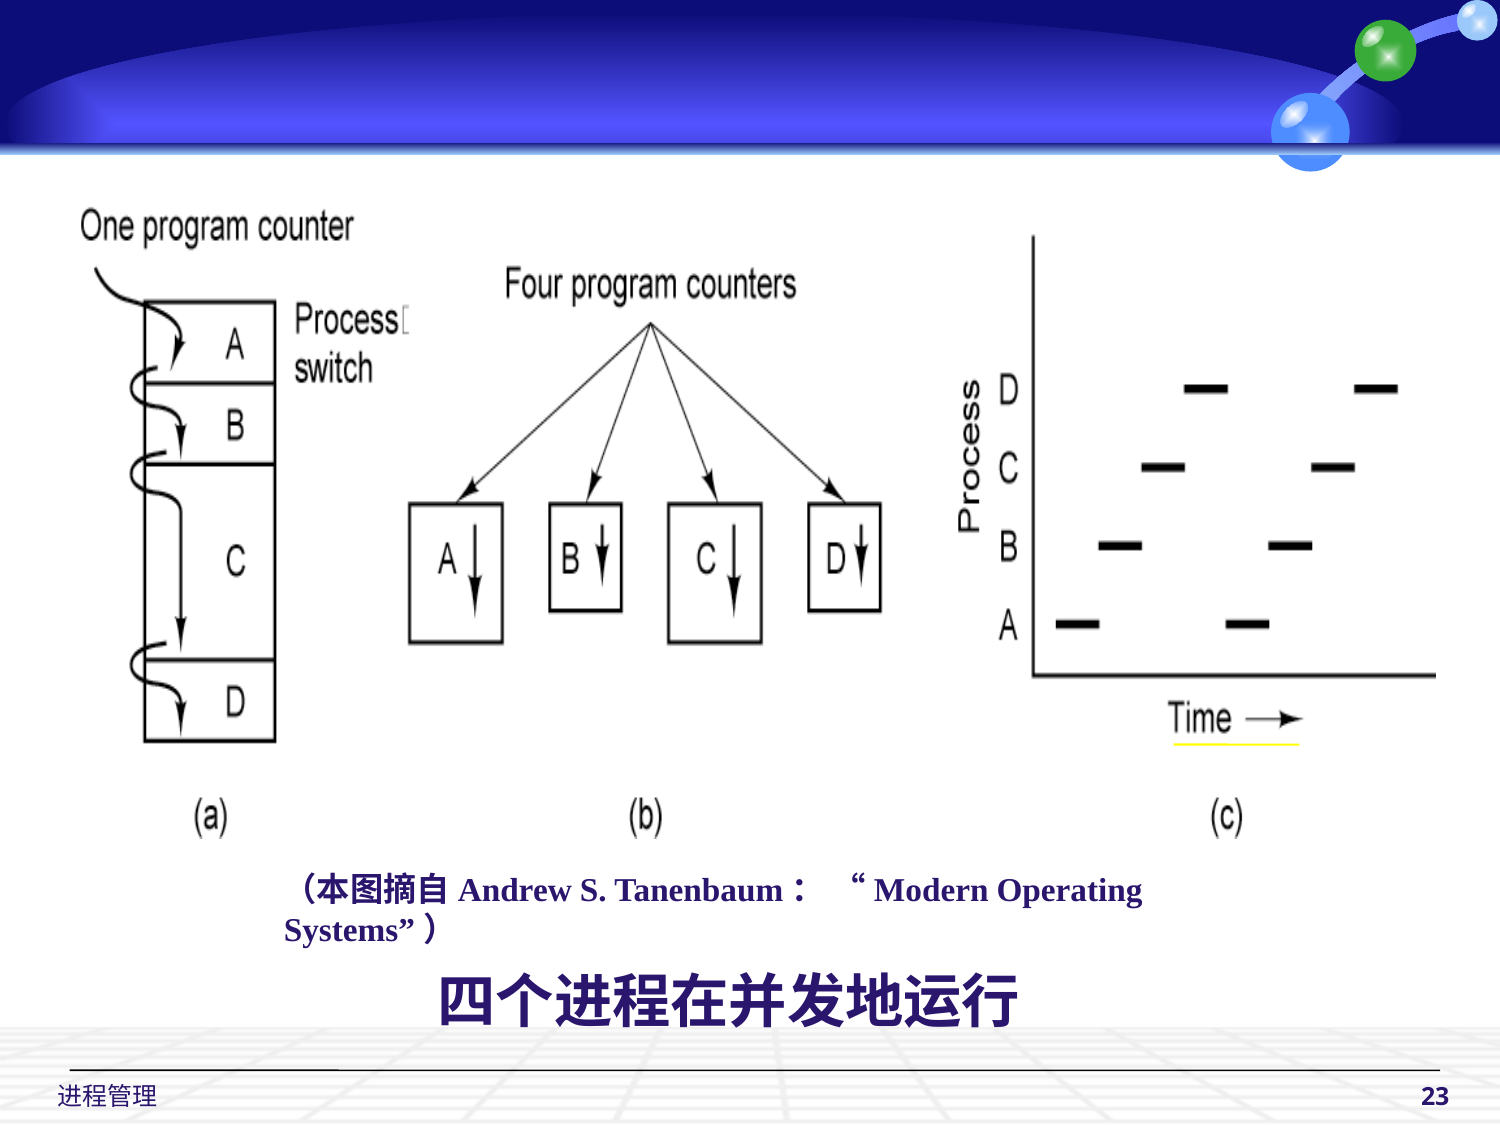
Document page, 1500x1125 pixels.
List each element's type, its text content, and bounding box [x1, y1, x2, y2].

picture [80, 199, 1436, 839]
footer 23 [989, 1072, 1465, 1124]
text_box 四个进程在并发地运行 [422, 957, 1122, 1042]
slide_number 进程管理 [20, 1072, 434, 1124]
text_box （本图摘自Andrew S. Tanenbaum： “Modern Operating Systems”） [268, 860, 1300, 955]
picture [0, 1028, 1500, 1125]
